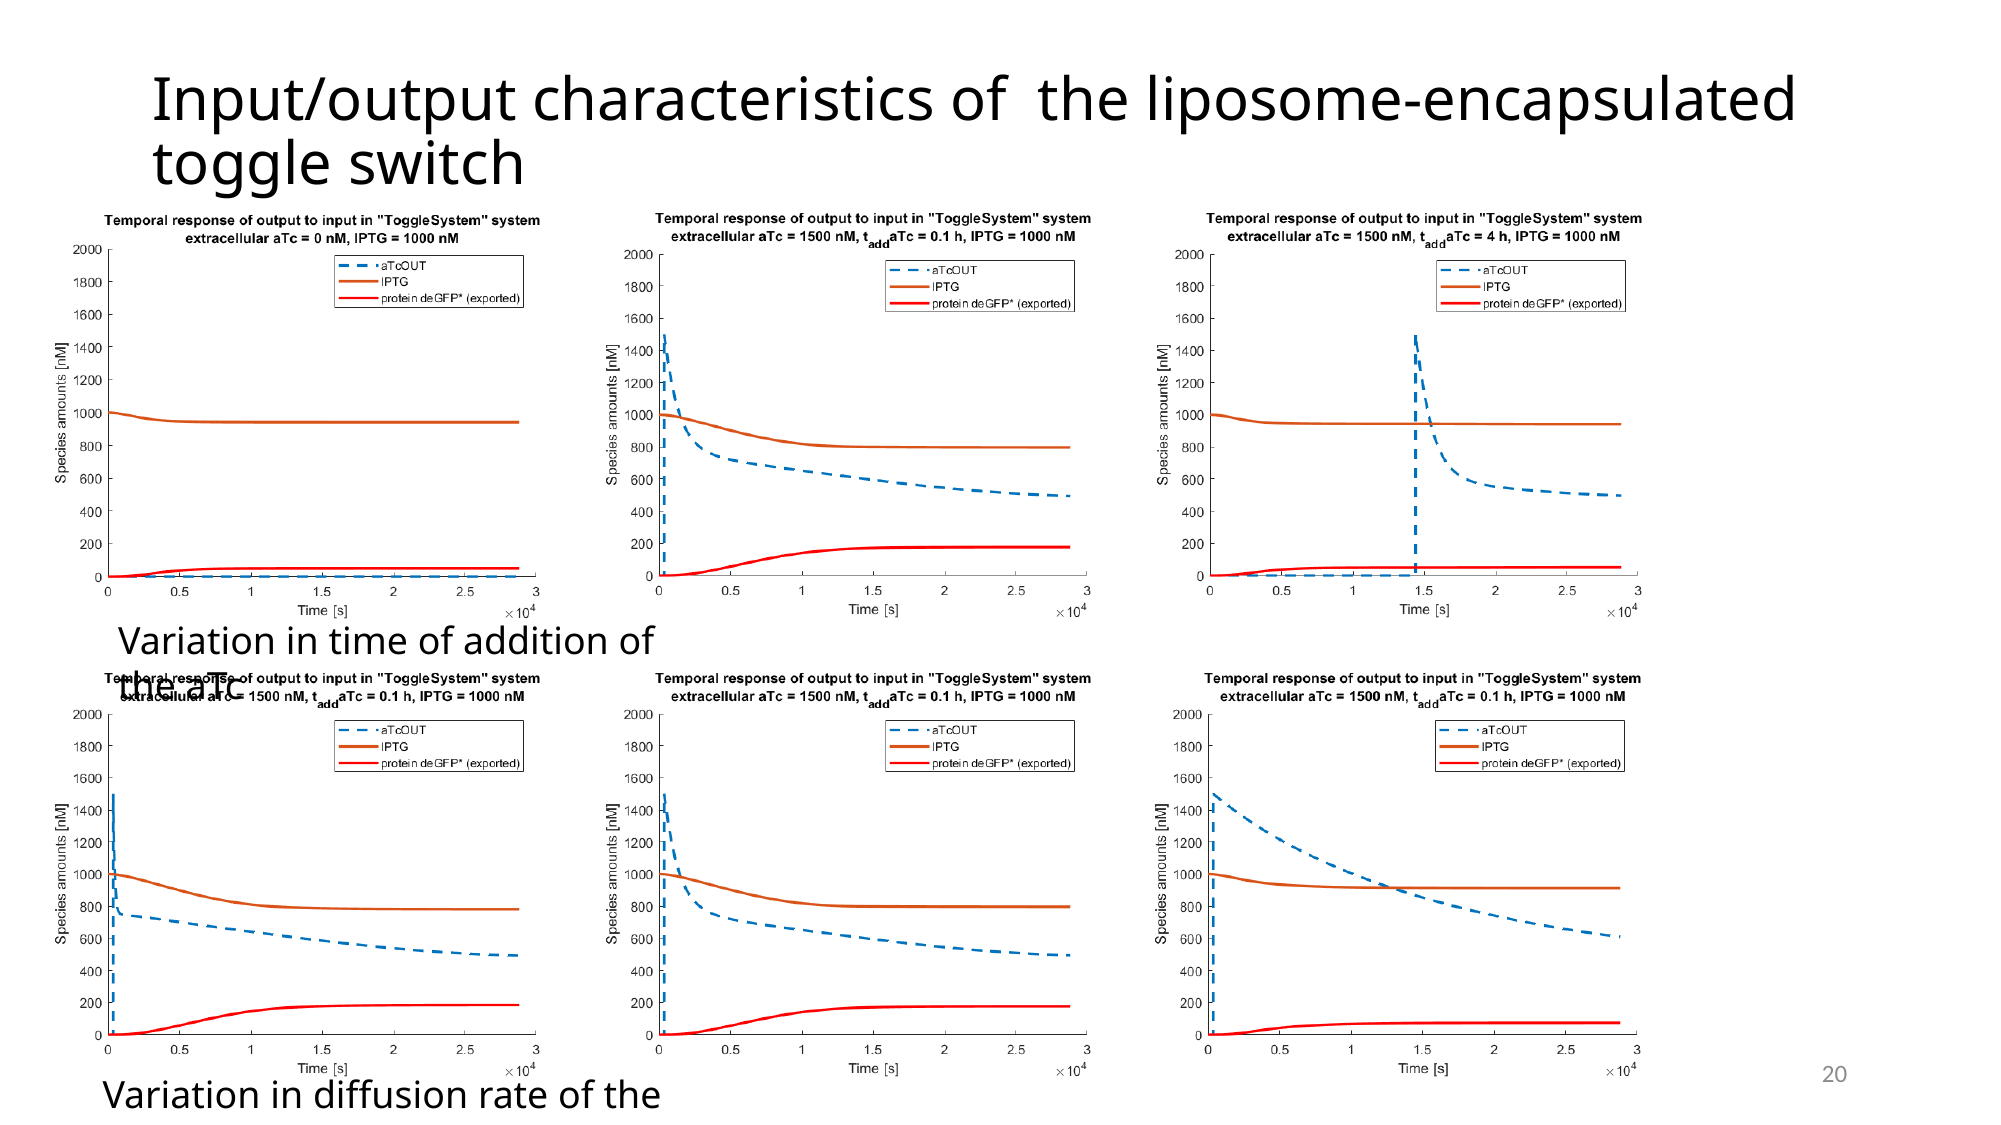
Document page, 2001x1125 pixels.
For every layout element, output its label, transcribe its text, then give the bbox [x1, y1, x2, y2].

picture [35, 206, 1690, 622]
text_box Variation in diffusion rate of the aTc [87, 1080, 712, 1125]
title Input/output characteristics of the liposome-encapsulated toggle switch [137, 59, 1863, 278]
text_box Variation in time of addition of the aTc [103, 621, 728, 666]
picture [35, 666, 1689, 1080]
slide_number 20 [1412, 1042, 1863, 1103]
